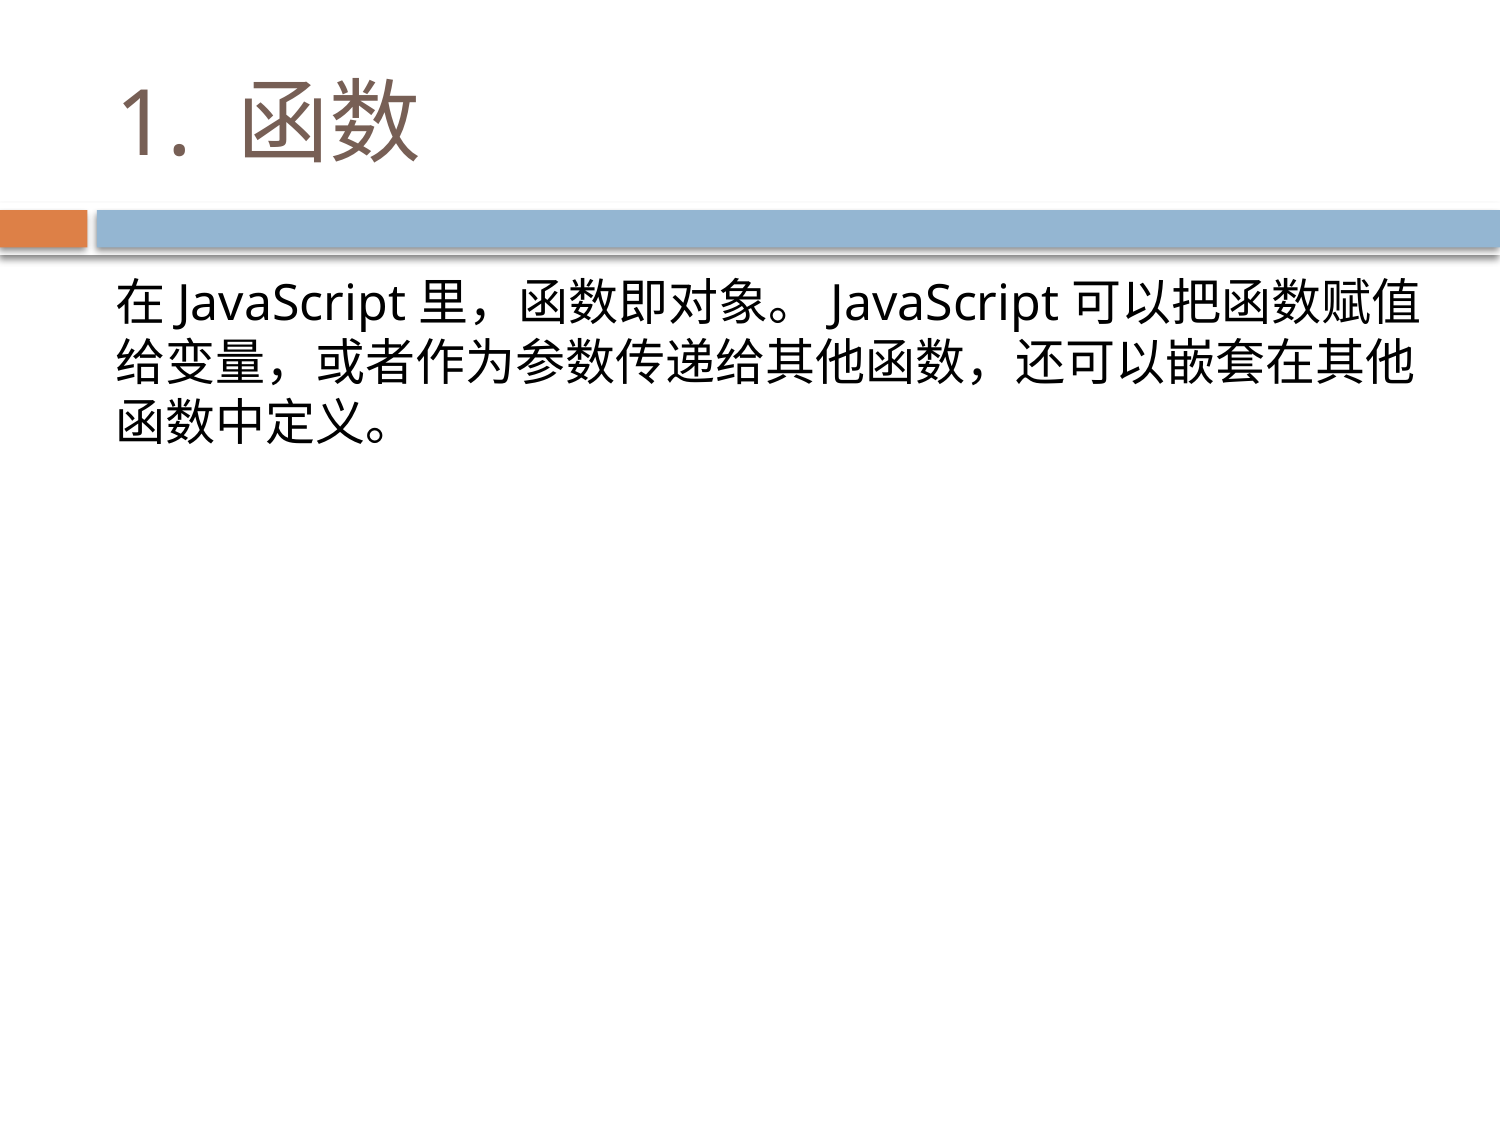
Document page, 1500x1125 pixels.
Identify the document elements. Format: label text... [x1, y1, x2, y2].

title 1. 函数 [100, 37, 1438, 200]
list 在JavaScript里，函数即对象。JavaScript可以把函数赋值给变量，或者作为参数传递给其他函数，还可以嵌套在其他函数中定义。 [100, 262, 1438, 1000]
